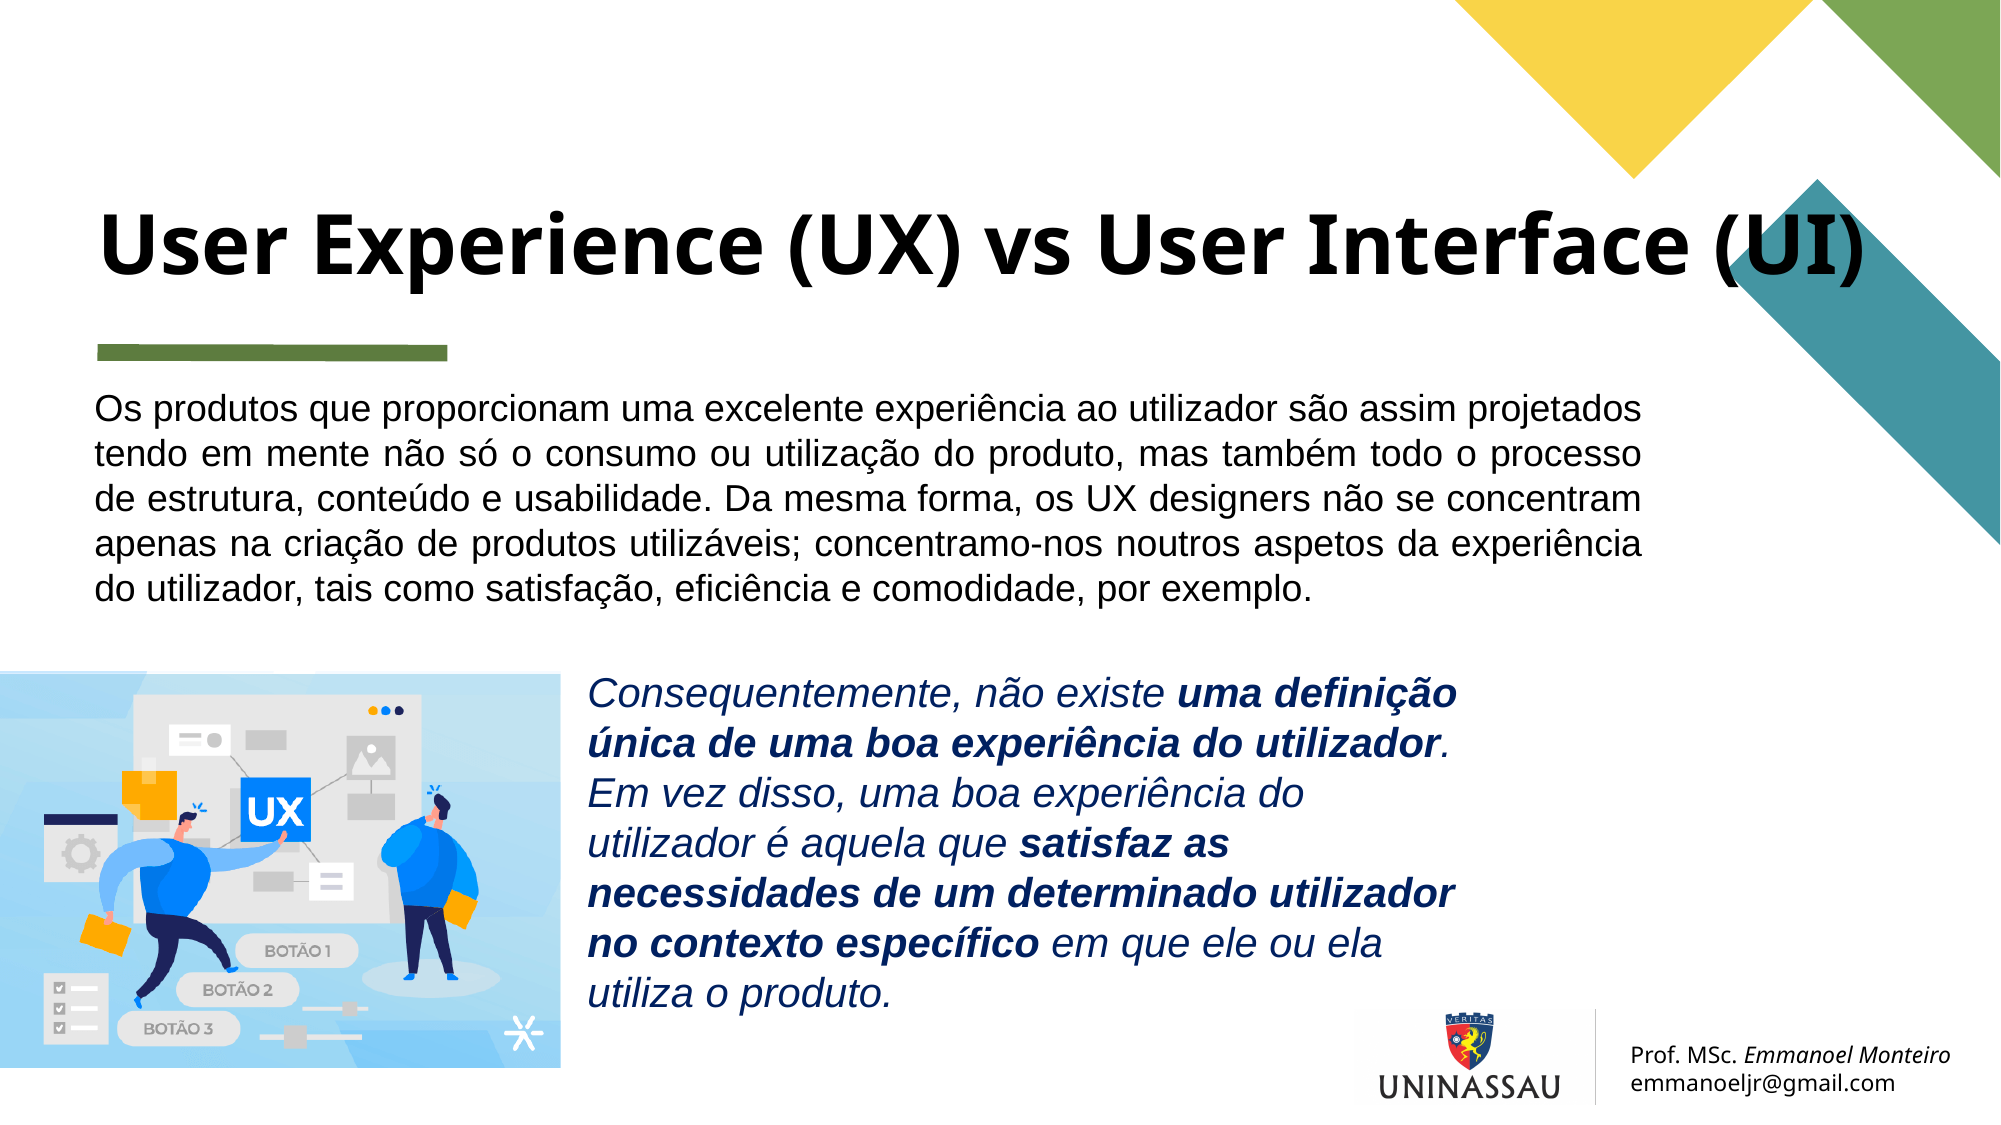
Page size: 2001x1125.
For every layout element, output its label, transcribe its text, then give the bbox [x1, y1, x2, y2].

text_box Prof. MSc. Emmanoel Monteiro emmanoeljr@gmail.com [1615, 1033, 2000, 1104]
title User Experience (UX) vs User Interface (UI) [97, 32, 1898, 291]
text_box Consequentemente, não existe uma definição única de uma boa experiência do utilizador. Em vez disso, uma boa experiência do utilizador é aquela que satisfaz as necessidades de um determinado utilizador no contexto específico em que ele ou ela utiliza o produto. [572, 658, 1476, 1023]
text_box Os produtos que proporcionam uma excelente experiência ao utilizador são assim projetados tendo em mente não só o consumo ou utilização do produto, mas também todo o processo de estrutura, conteúdo e usabilidade. Da mesma forma, os UX designers não se concentram apenas na criação de produtos utilizáveis; concentramo-nos noutros aspetos da experiência do utilizador, tais como satisfação, eficiência e comodidade, por exemplo. [79, 376, 1658, 617]
picture [1354, 1009, 1597, 1105]
picture [0, 671, 562, 1068]
